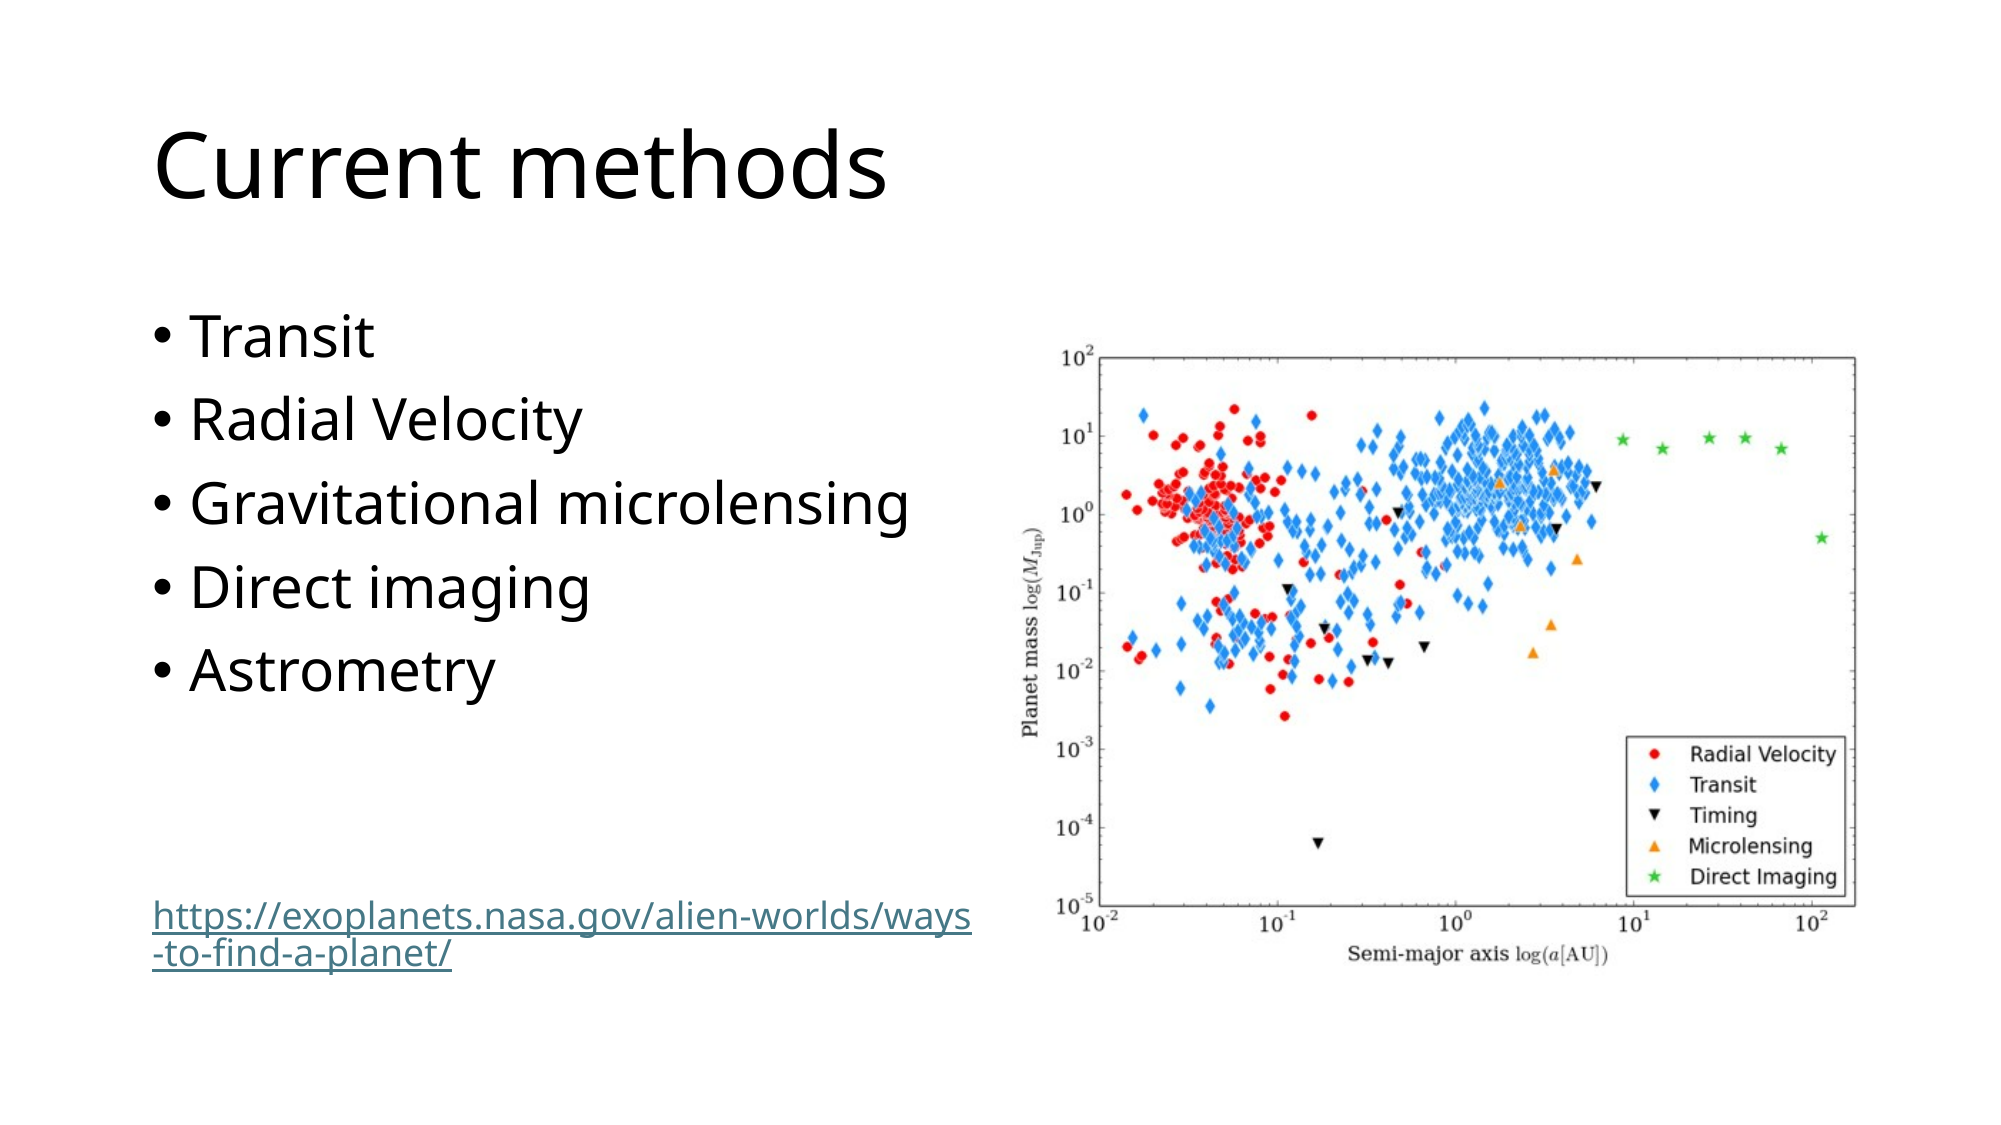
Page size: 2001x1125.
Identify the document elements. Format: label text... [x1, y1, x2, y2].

title Current methods [137, 59, 1863, 278]
list Transit Radial Velocity Gravitational microlensing Direct imaging Astrometry https://exoplanets.nasa.gov/alien-worlds/ways-to-find-a-planet/ [137, 299, 988, 1014]
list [1011, 337, 1863, 976]
